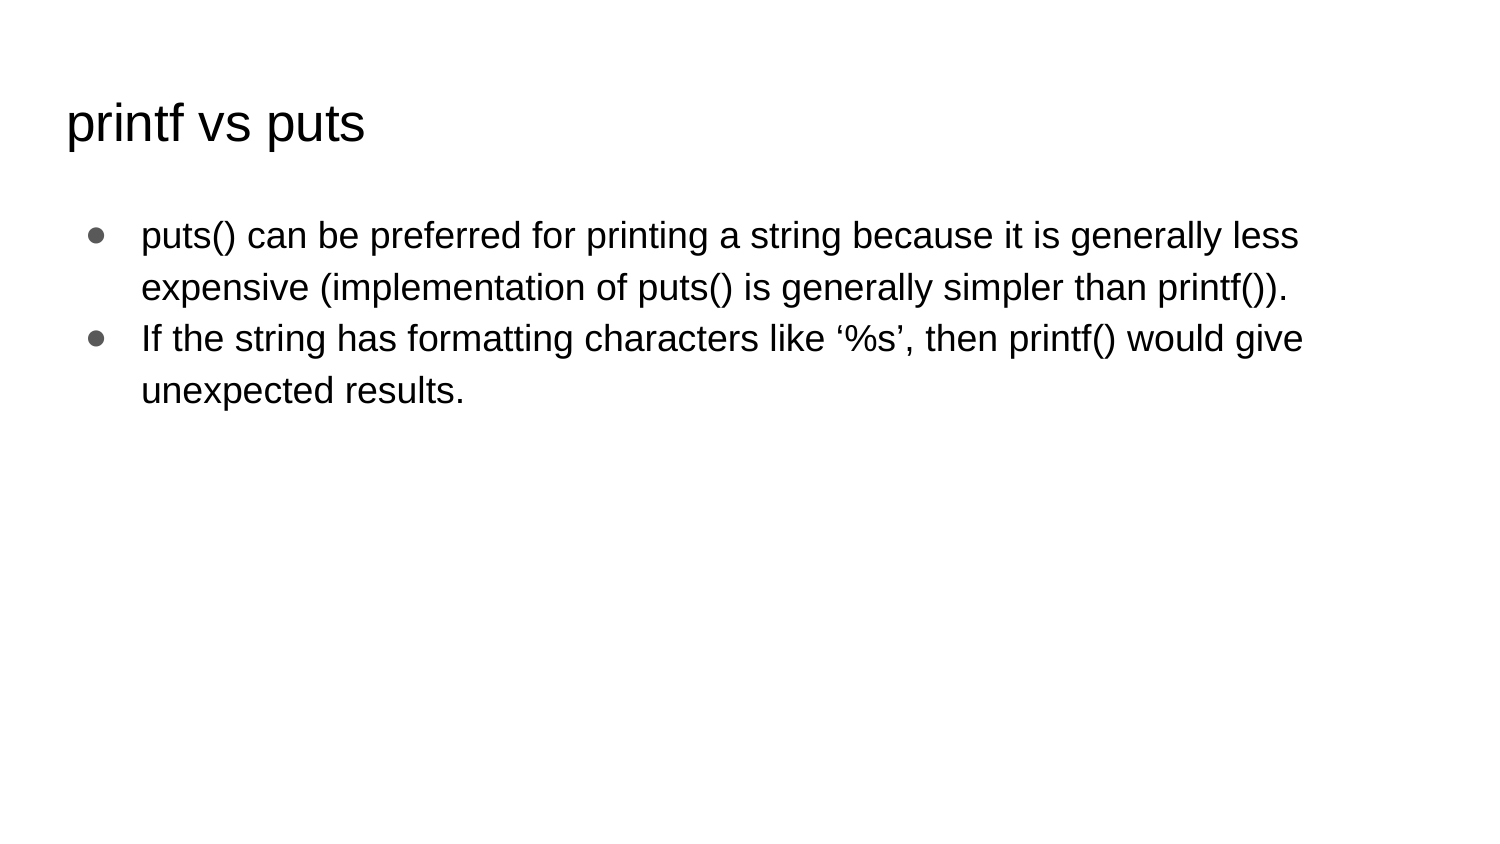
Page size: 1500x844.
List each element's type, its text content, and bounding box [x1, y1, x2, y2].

title printf vs puts [51, 72, 1449, 167]
list puts() can be preferred for printing a string because it is generally less expensive (implementation of puts() is generally simpler than printf()). If the string has formatting characters like ‘%s’, then printf() would give unexpected results. [51, 189, 1449, 750]
